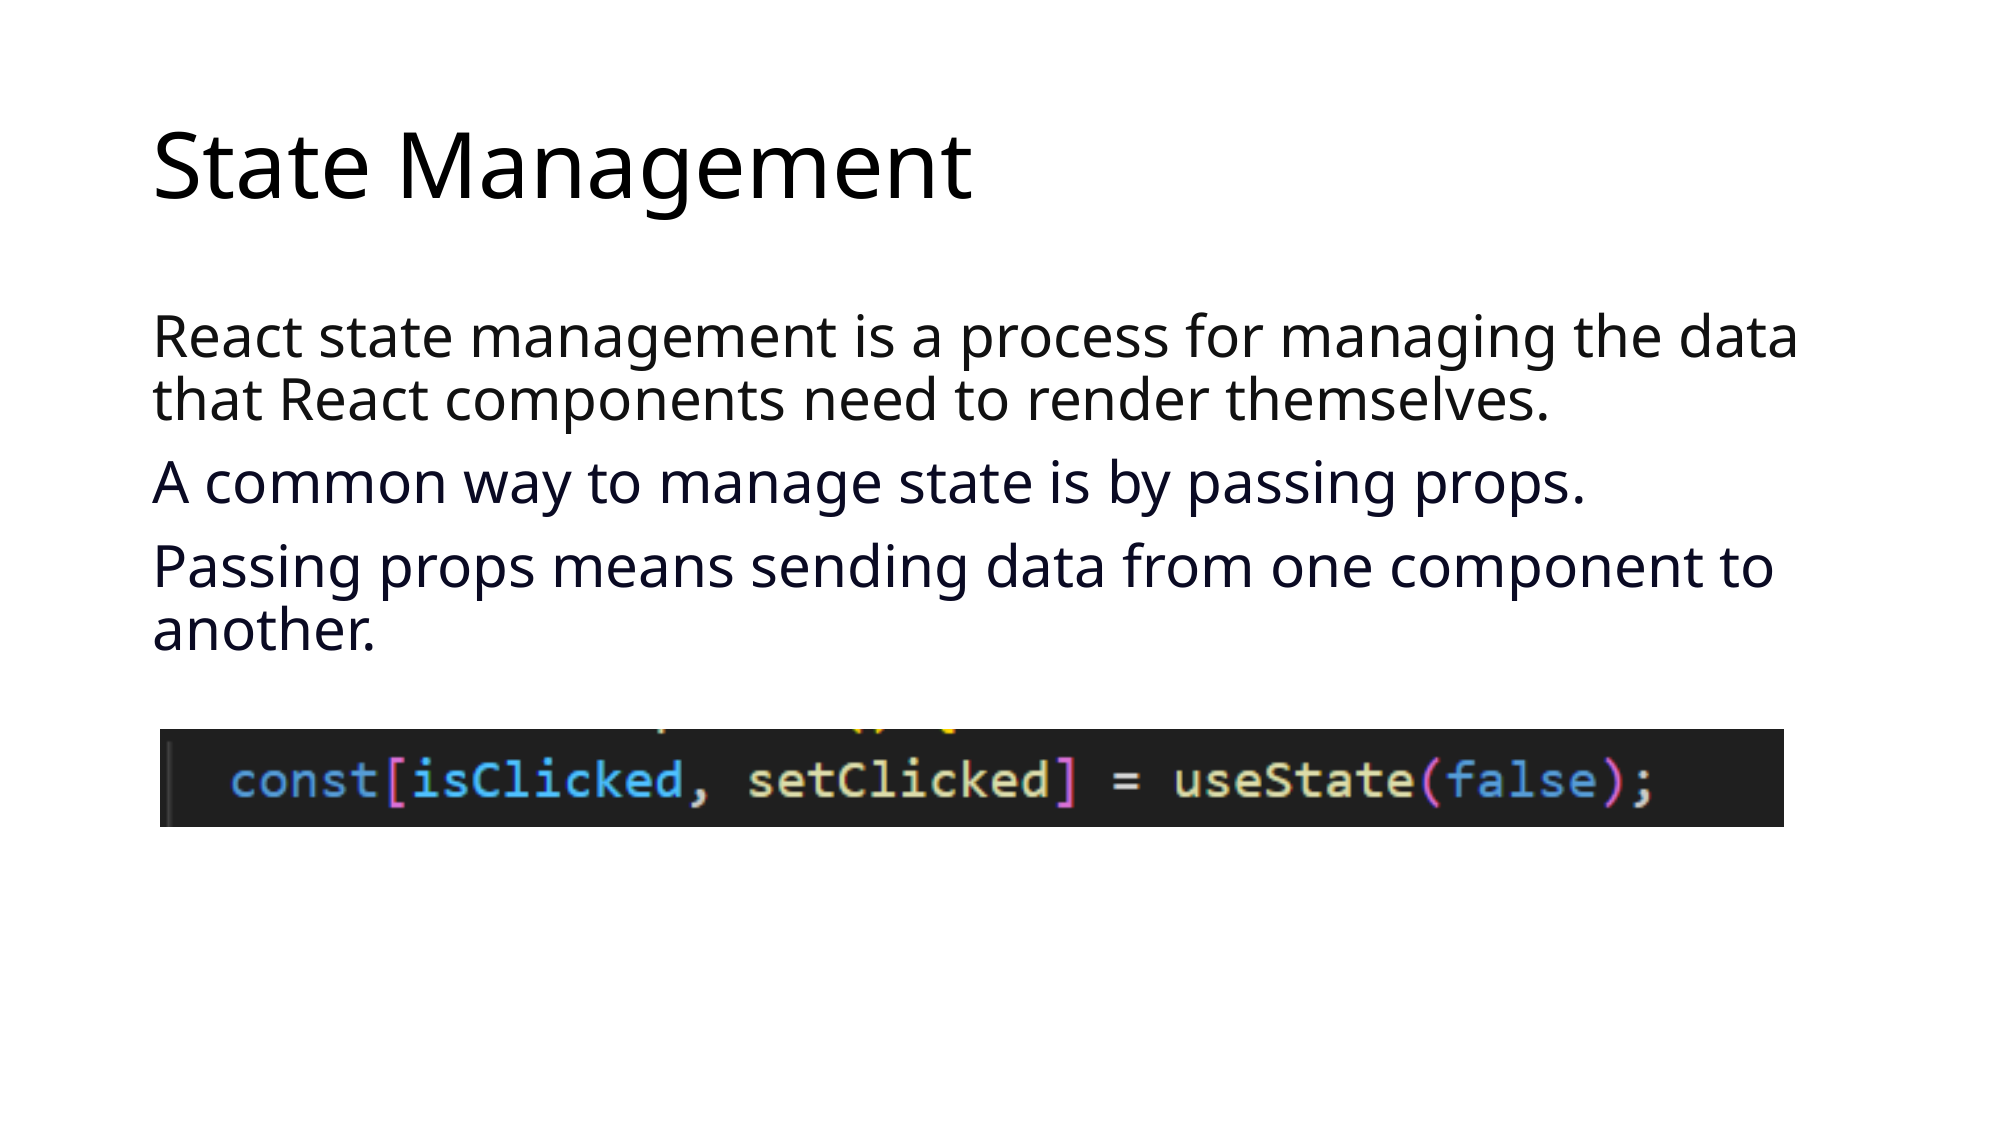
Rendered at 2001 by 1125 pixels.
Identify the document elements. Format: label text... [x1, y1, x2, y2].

title State Management [137, 59, 1863, 278]
picture [160, 729, 1784, 827]
list React state management is a process for managing the data that React components need to render themselves. A common way to manage state is by passing props. Passing props means sending data from one component to another. [137, 299, 1863, 1014]
